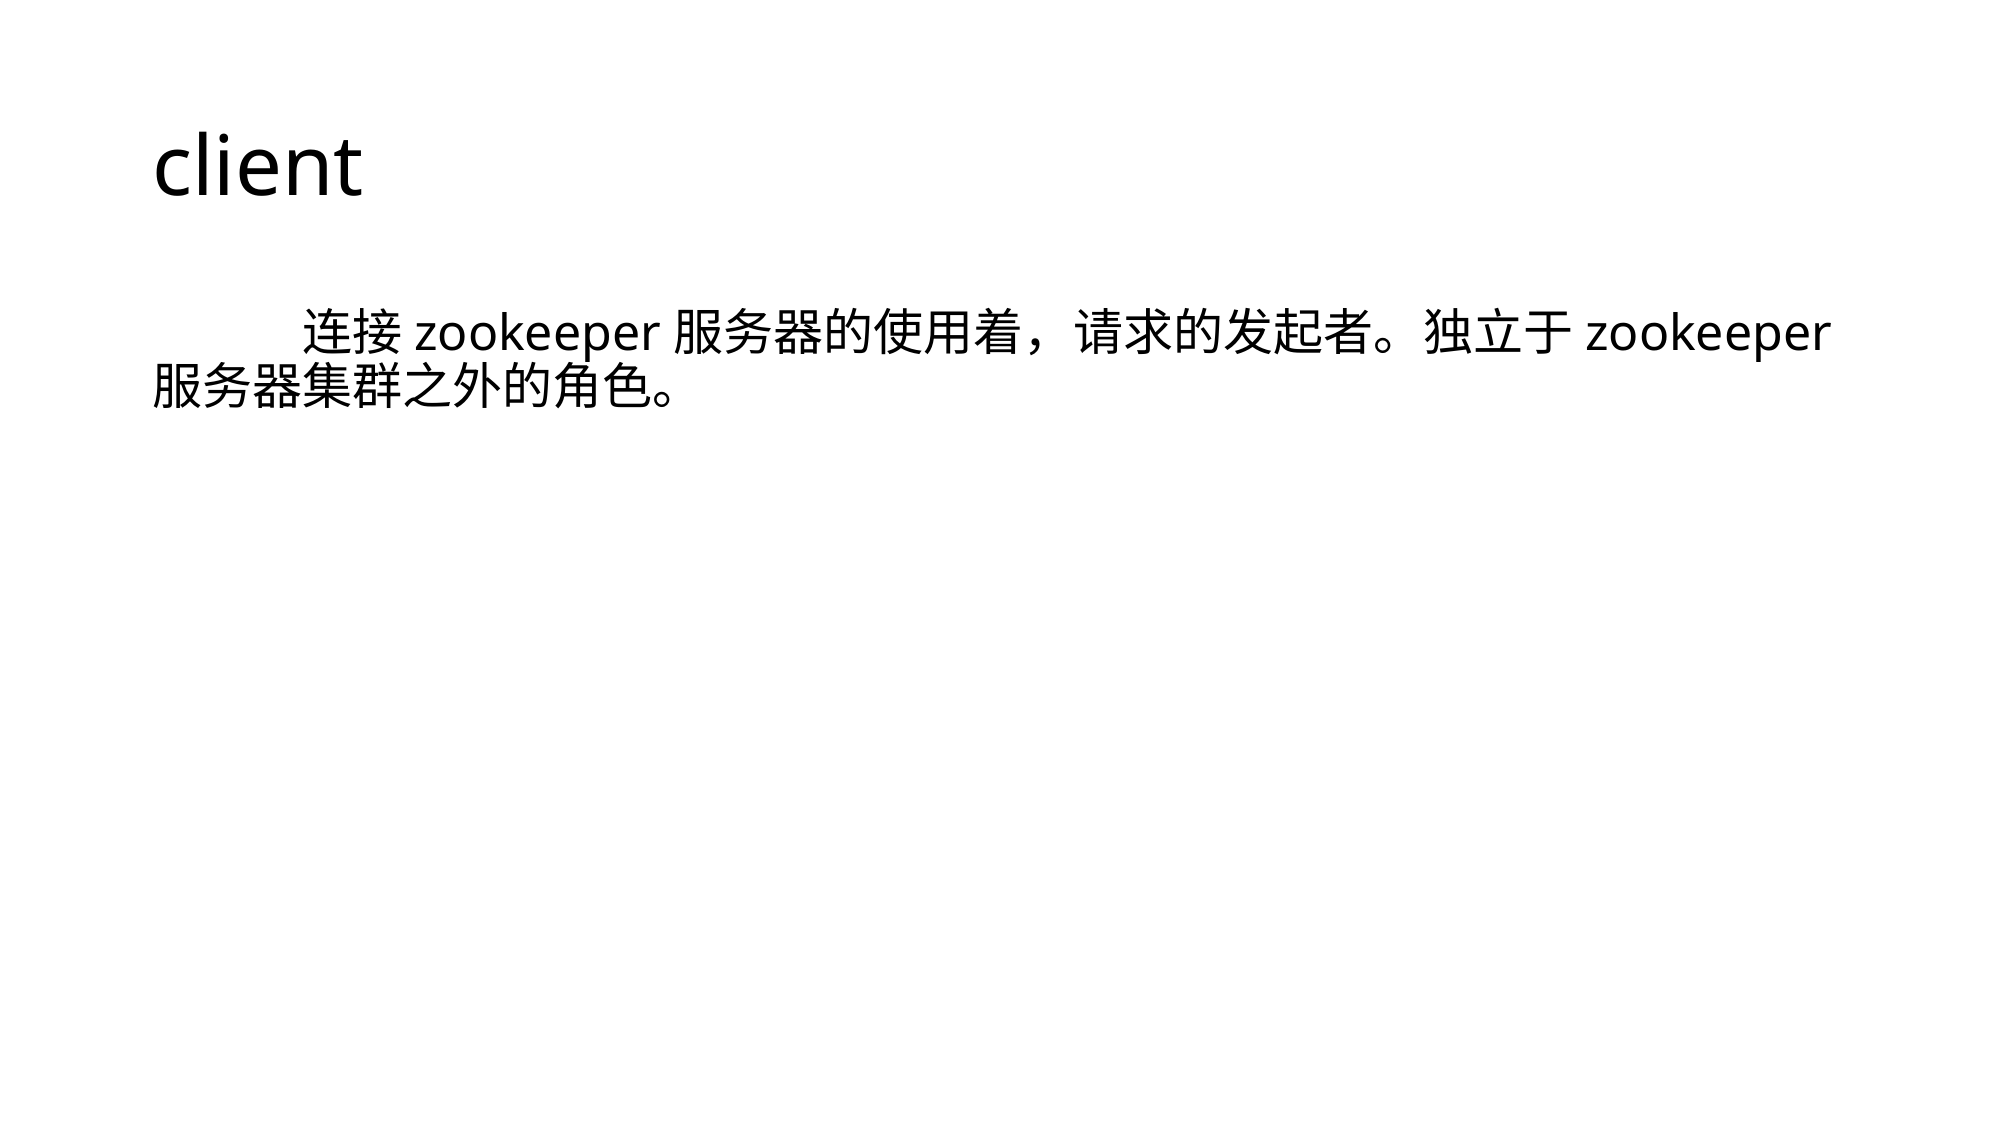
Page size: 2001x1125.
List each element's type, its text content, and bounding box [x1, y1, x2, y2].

list 连接zookeeper服务器的使用着，请求的发起者。独立于zookeeper服务器集群之外的角色。 [137, 299, 1863, 1014]
title client [137, 59, 1863, 278]
